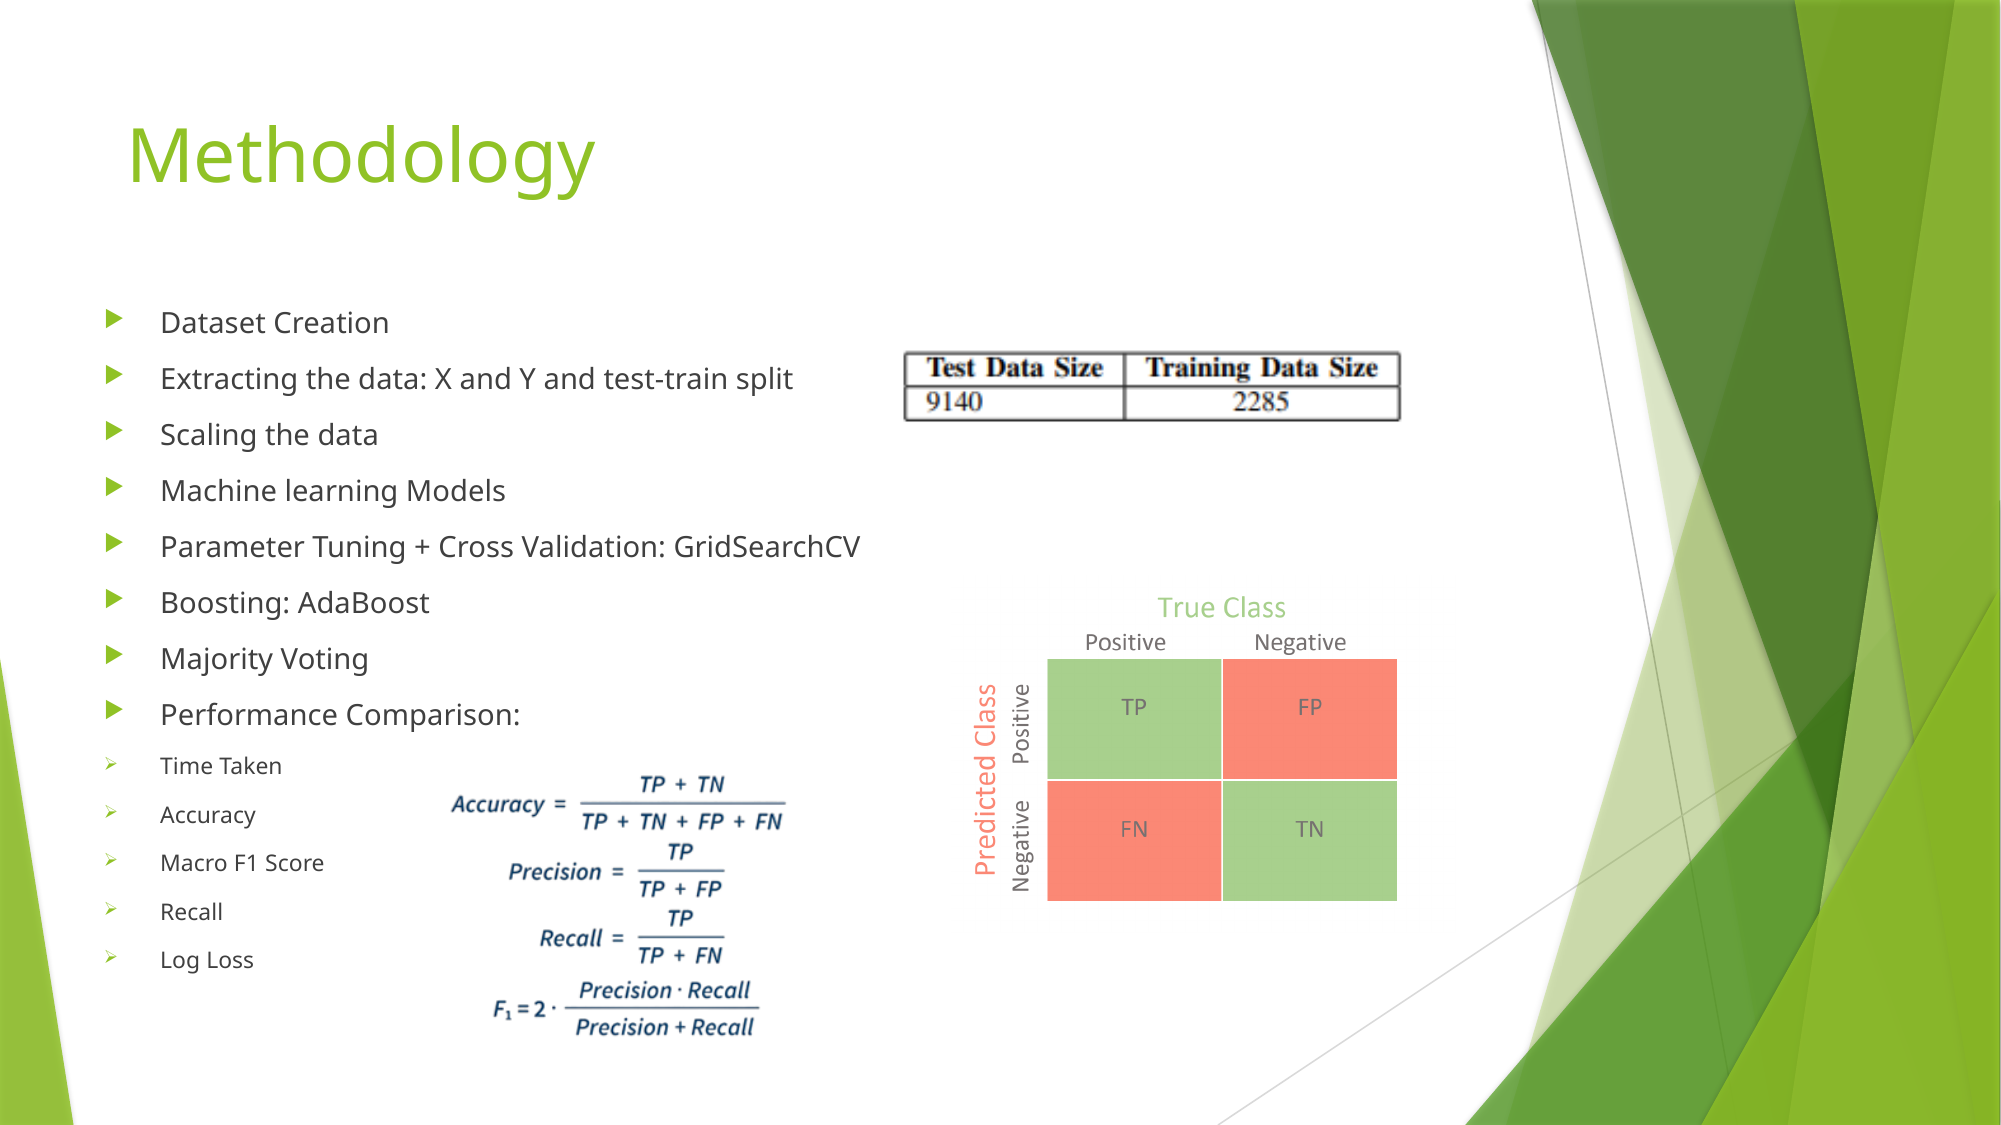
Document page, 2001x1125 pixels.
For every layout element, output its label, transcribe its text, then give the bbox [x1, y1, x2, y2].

list Dataset Creation Extracting the data: X and Y and test-train split Scaling the data Machine learning Models Parameter Tuning + Cross Validation: GridSearchCV Boosting: AdaBoost Majority Voting Performance Comparison: Time Taken Accuracy Macro F1 Score Recall Log Loss [88, 297, 1814, 1047]
picture [381, 753, 856, 1054]
picture [882, 330, 1427, 438]
title Methodology [111, 99, 1522, 297]
picture [950, 574, 1457, 934]
